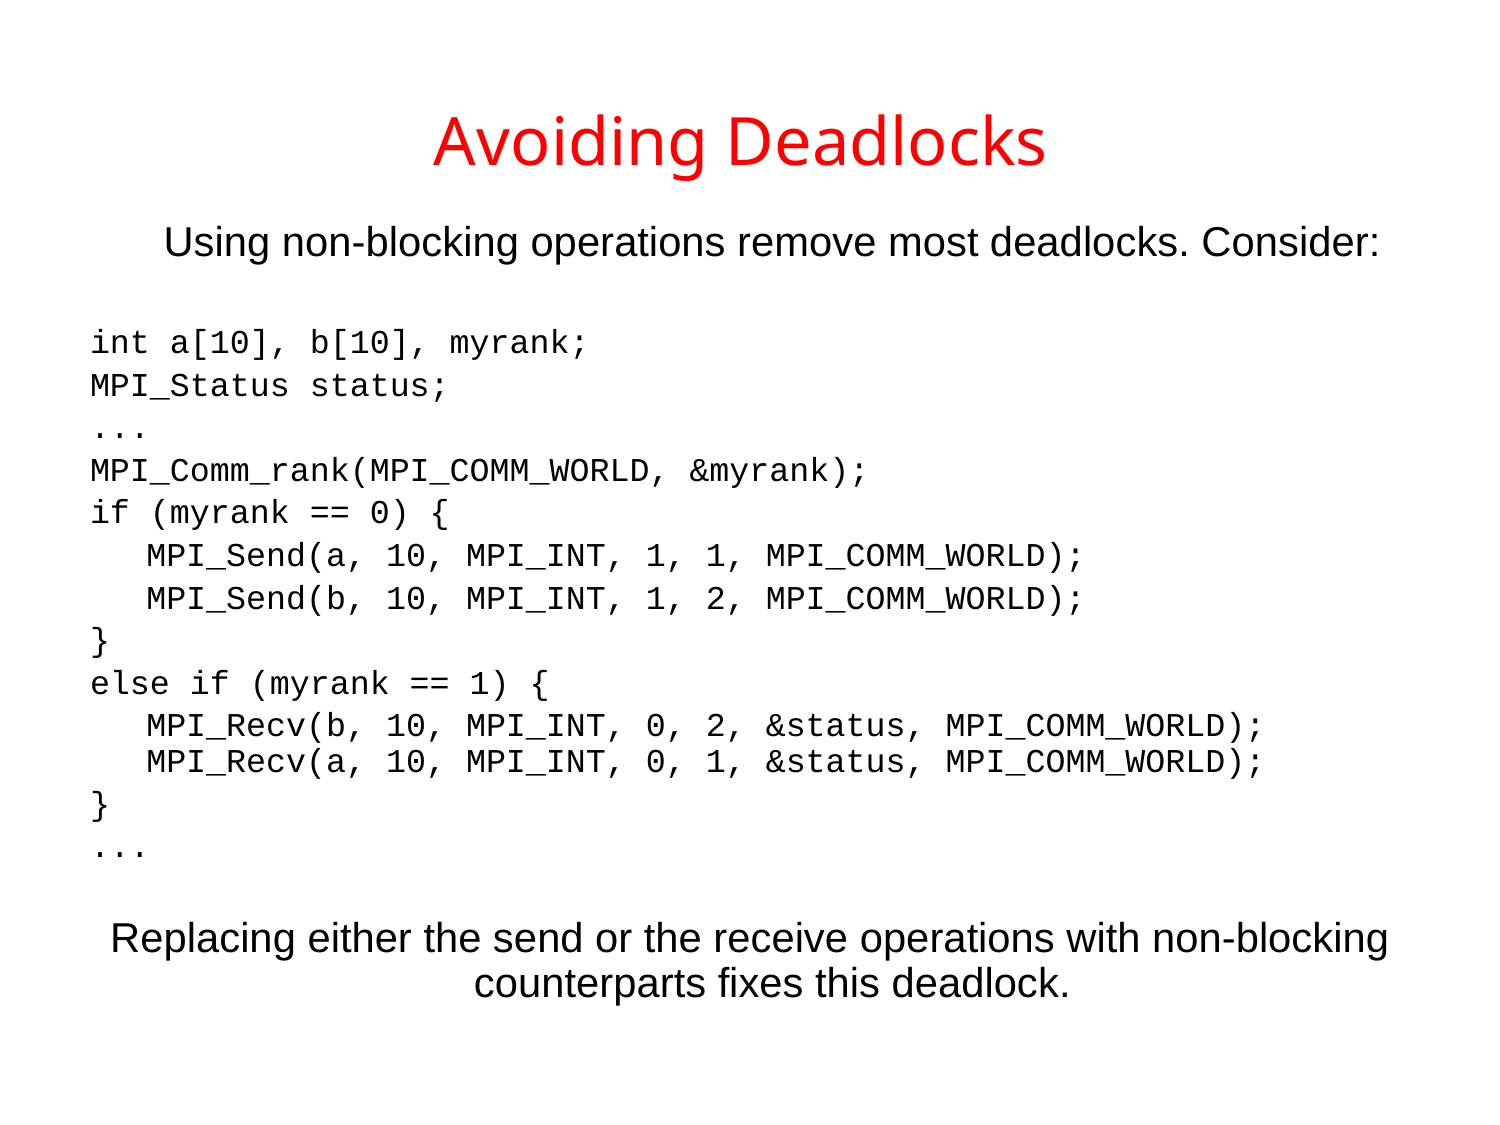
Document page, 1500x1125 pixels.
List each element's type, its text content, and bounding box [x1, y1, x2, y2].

list Using non-blocking operations remove most deadlocks. Consider: int a[10], b[10], myrank; MPI_Status status; ... MPI_Comm_rank(MPI_COMM_WORLD, &myrank); if (myrank == 0) { MPI_Send(a, 10, MPI_INT, 1, 1, MPI_COMM_WORLD); MPI_Send(b, 10, MPI_INT, 1, 2, MPI_COMM_WORLD); } else if (myrank == 1) { MPI_Recv(b, 10, MPI_INT, 0, 2, &status, MPI_COMM_WORLD); MPI_Recv(a, 10, MPI_INT, 0, 1, &status, MPI_COMM_WORLD); } ... Replacing either the send or the receive operations with non-blocking counterparts fixes this deadlock. [75, 212, 1425, 1075]
title Avoiding Deadlocks [75, 45, 1425, 212]
